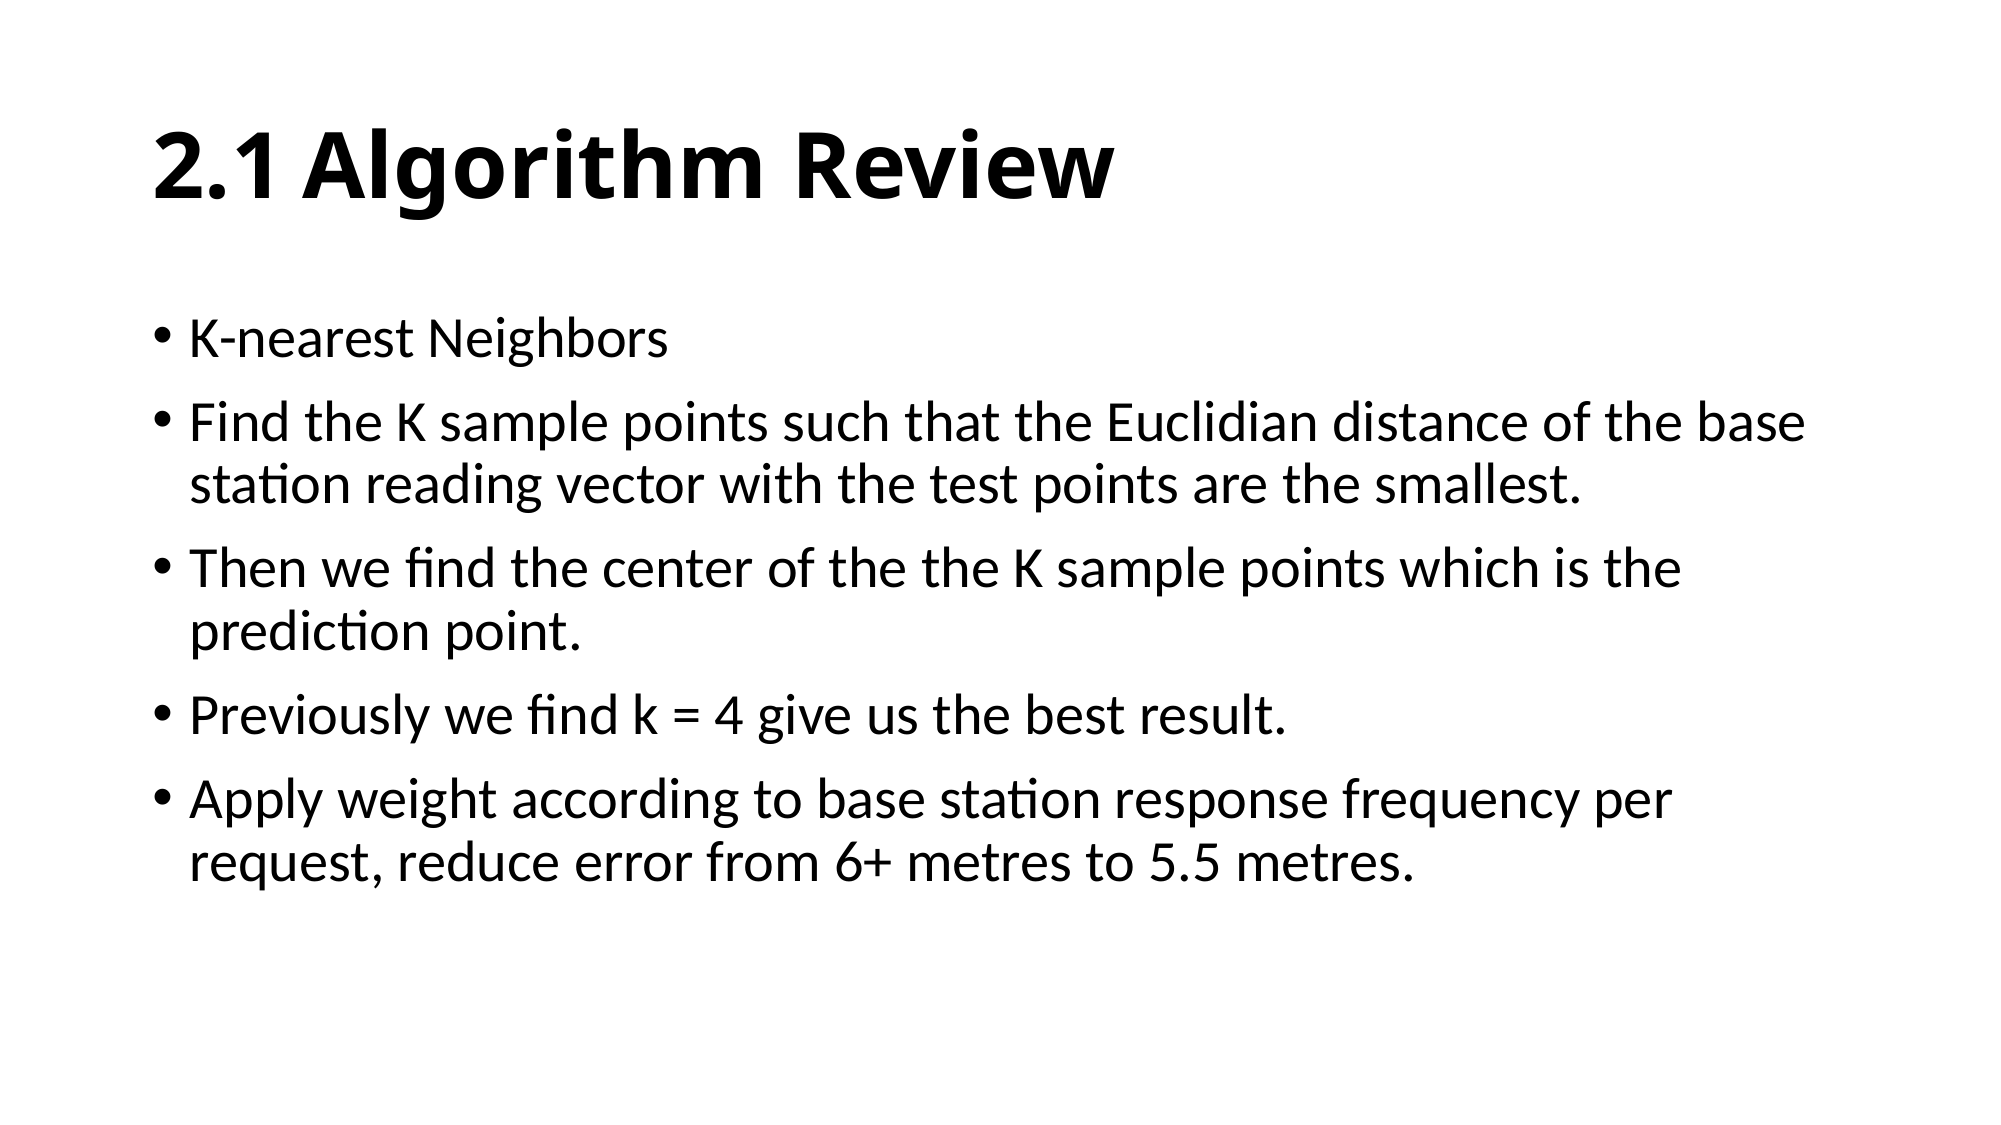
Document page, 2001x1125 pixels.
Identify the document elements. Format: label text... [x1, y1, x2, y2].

title 2.1 Algorithm Review [137, 59, 1863, 278]
list K-nearest Neighbors Find the K sample points such that the Euclidian distance of the base station reading vector with the test points are the smallest. Then we find the center of the the K sample points which is the prediction point. Previously we find k = 4 give us the best result. Apply weight according to base station response frequency per request, reduce error from 6+ metres to 5.5 metres. [137, 299, 1863, 1014]
